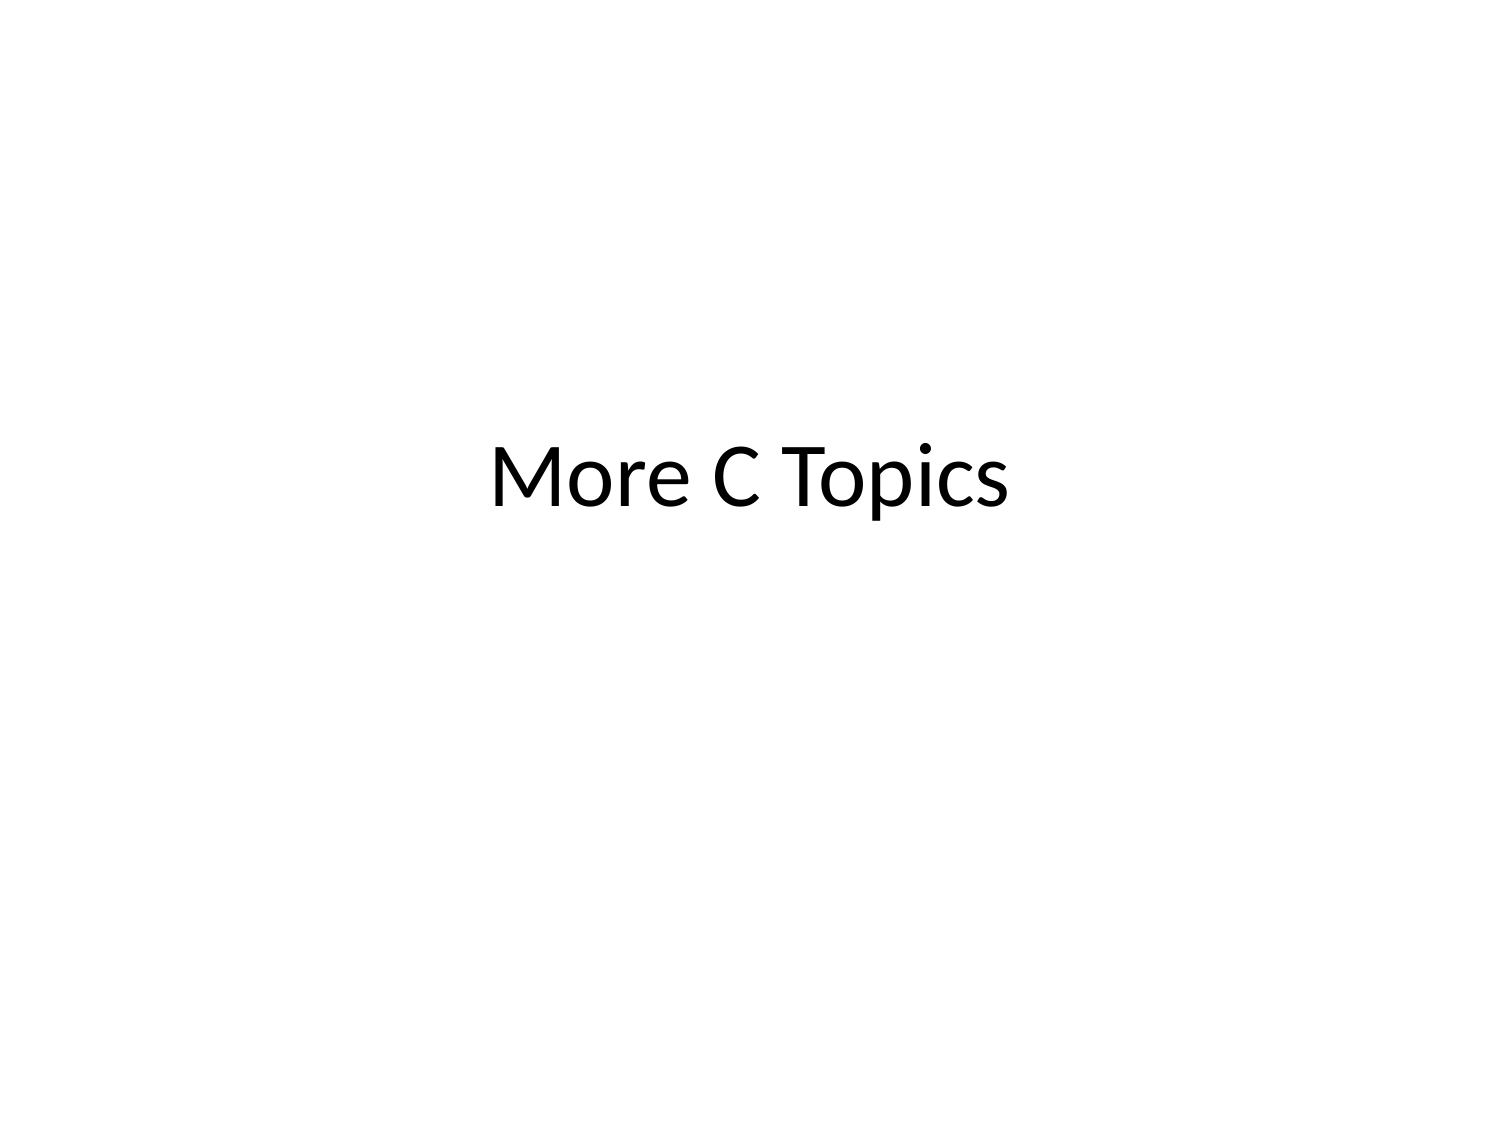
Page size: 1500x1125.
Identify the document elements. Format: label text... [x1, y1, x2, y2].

title More C Topics [112, 349, 1388, 591]
